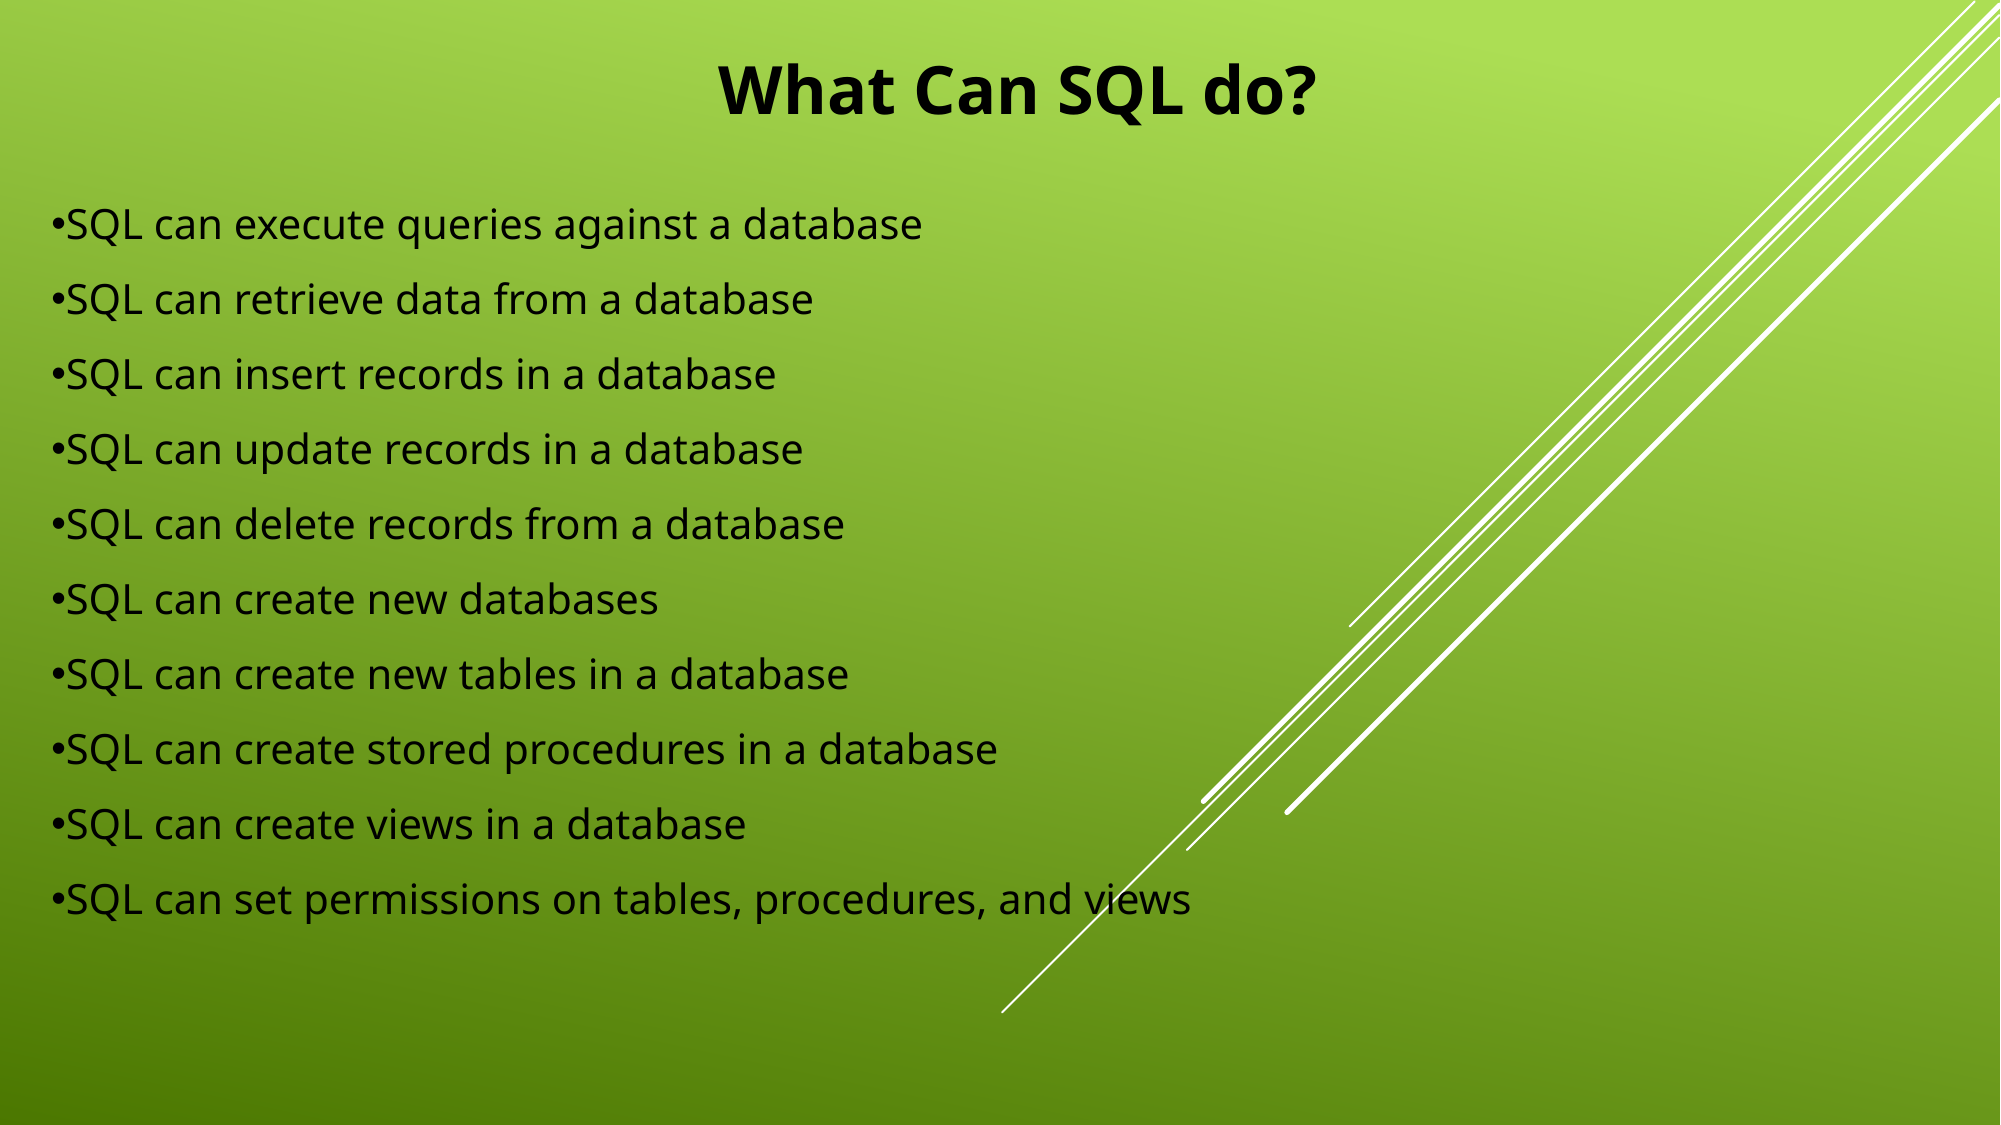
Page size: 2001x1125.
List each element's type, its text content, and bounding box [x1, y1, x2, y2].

text_box What Can SQL do? SQL can execute queries against a database SQL can retrieve data from a database SQL can insert records in a database SQL can update records in a database SQL can delete records from a database SQL can create new databases SQL can create new tables in a database SQL can create stored procedures in a database SQL can create views in a database SQL can set permissions on tables, procedures, and views [36, 40, 2000, 931]
